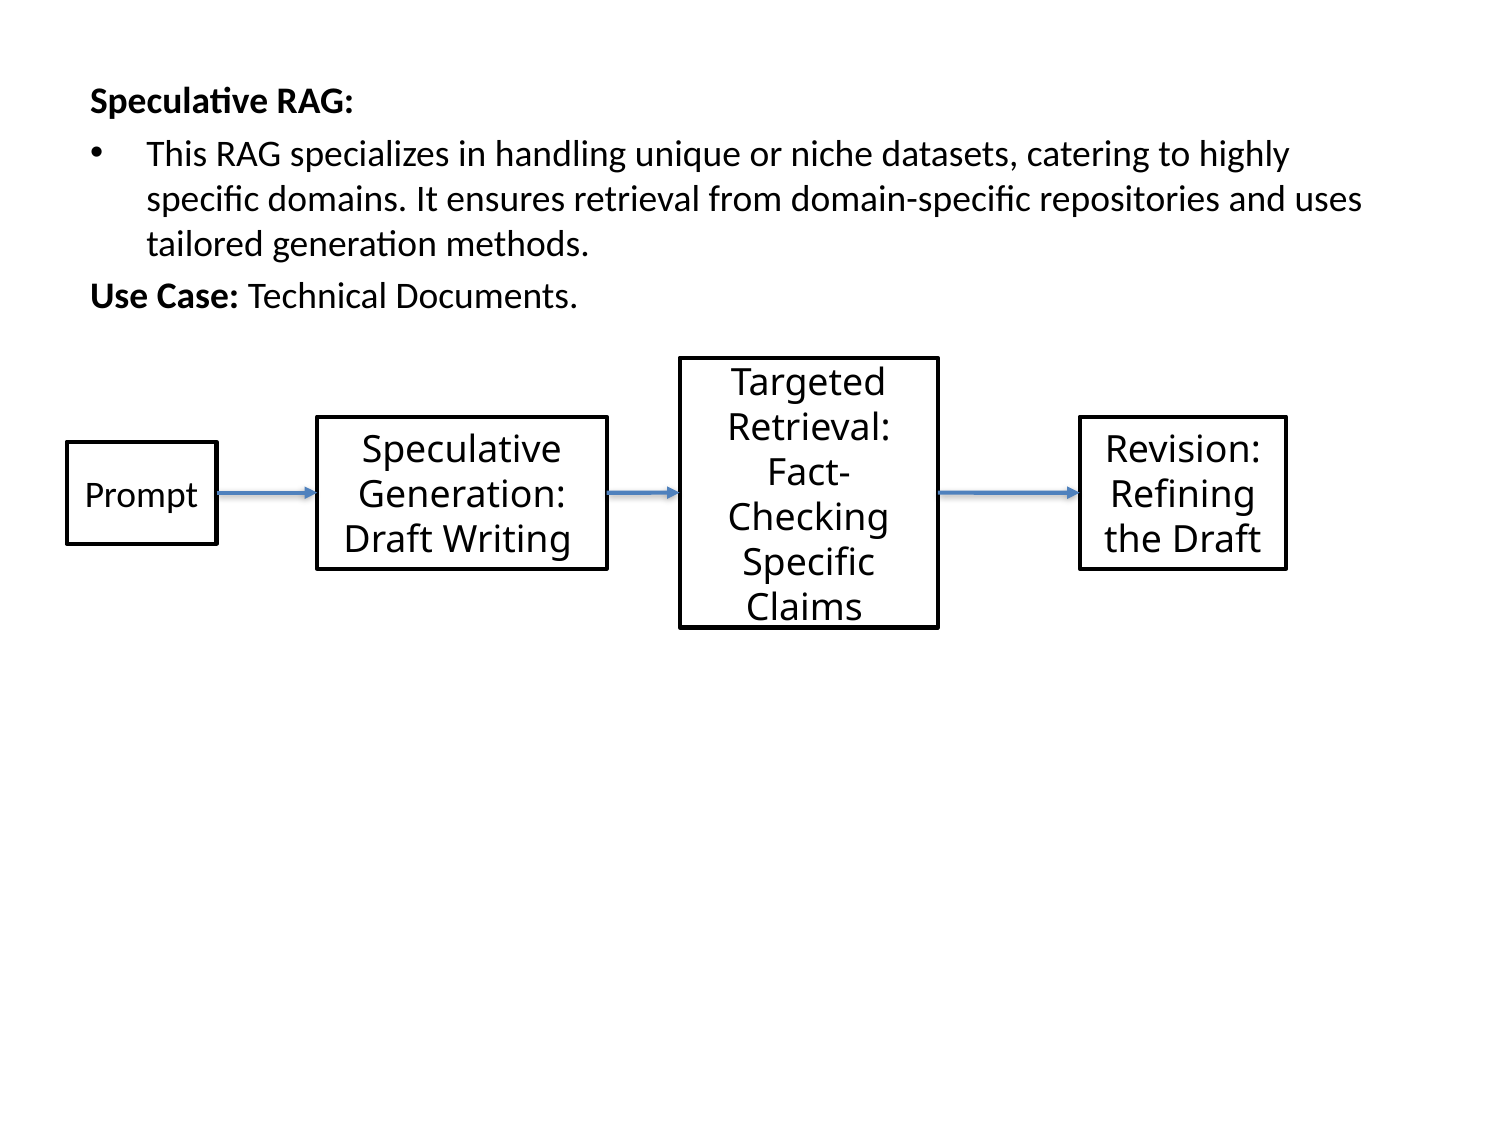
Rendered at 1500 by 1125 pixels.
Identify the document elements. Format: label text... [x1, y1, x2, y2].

text_box Prompt [65, 440, 219, 546]
list Speculative RAG: This RAG specializes in handling unique or niche datasets, catering to highly specific domains. It ensures retrieval from domain-specific repositories and uses tailored generation methods. Use Case: Technical Documents. [75, 68, 1425, 1005]
text_box Targeted Retrieval: Fact-Checking Specific Claims [678, 356, 940, 630]
text_box Speculative Generation: Draft Writing [315, 415, 609, 571]
text_box Revision: Refining the Draft [1078, 415, 1288, 571]
